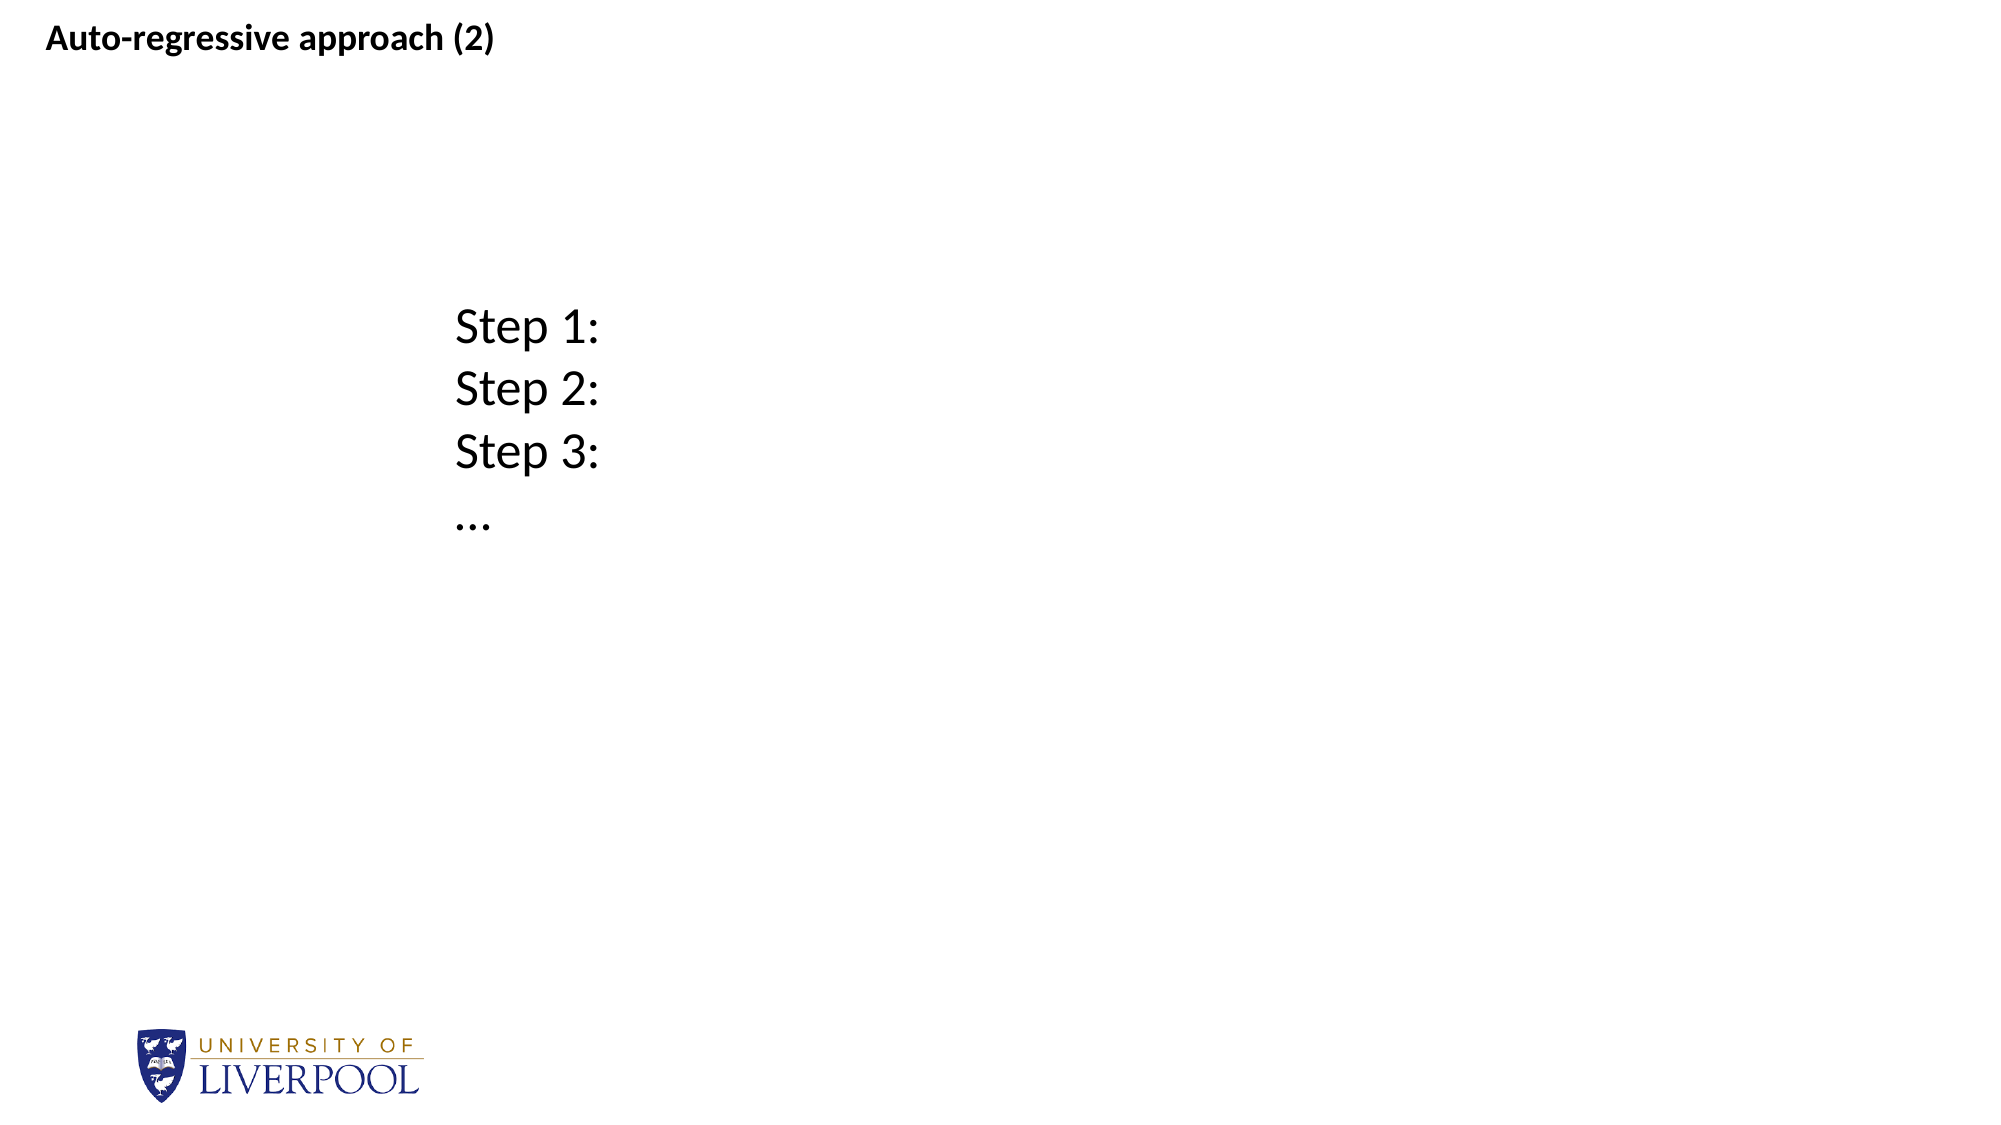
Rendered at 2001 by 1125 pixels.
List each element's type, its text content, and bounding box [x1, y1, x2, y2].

picture [137, 1029, 424, 1103]
text_box Auto-regressive approach (2) [30, 5, 557, 66]
